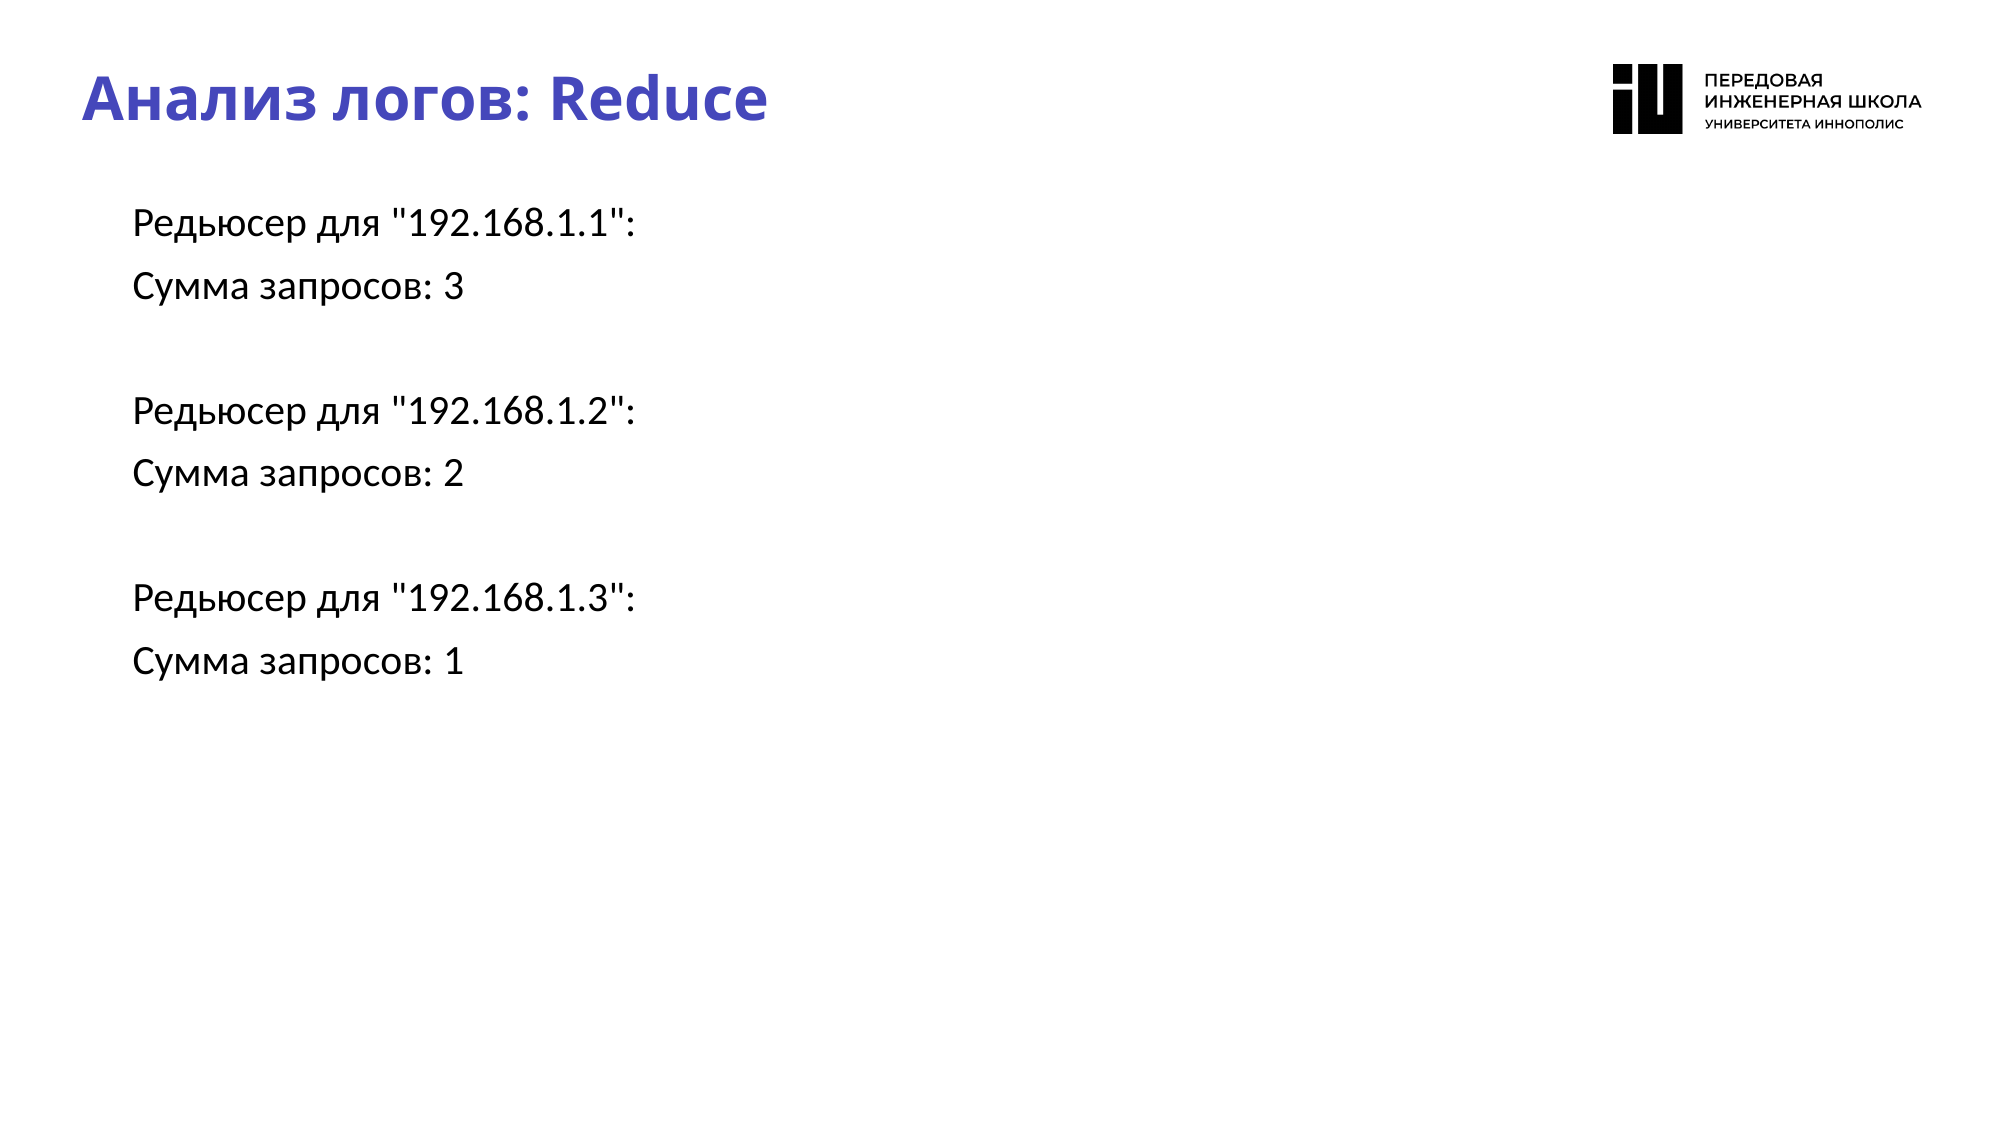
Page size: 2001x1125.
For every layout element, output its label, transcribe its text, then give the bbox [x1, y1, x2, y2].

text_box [1612, 37, 1985, 161]
text_box Анализ логов: Reduce [82, 58, 1538, 133]
text_box Редьюсер для "192.168.1.1": Сумма запросов: 3 Редьюсер для "192.168.1.2": Сумма запросов: 2 Редьюсер для "192.168.1.3": Сумма запросов: 1 [115, 187, 1943, 691]
